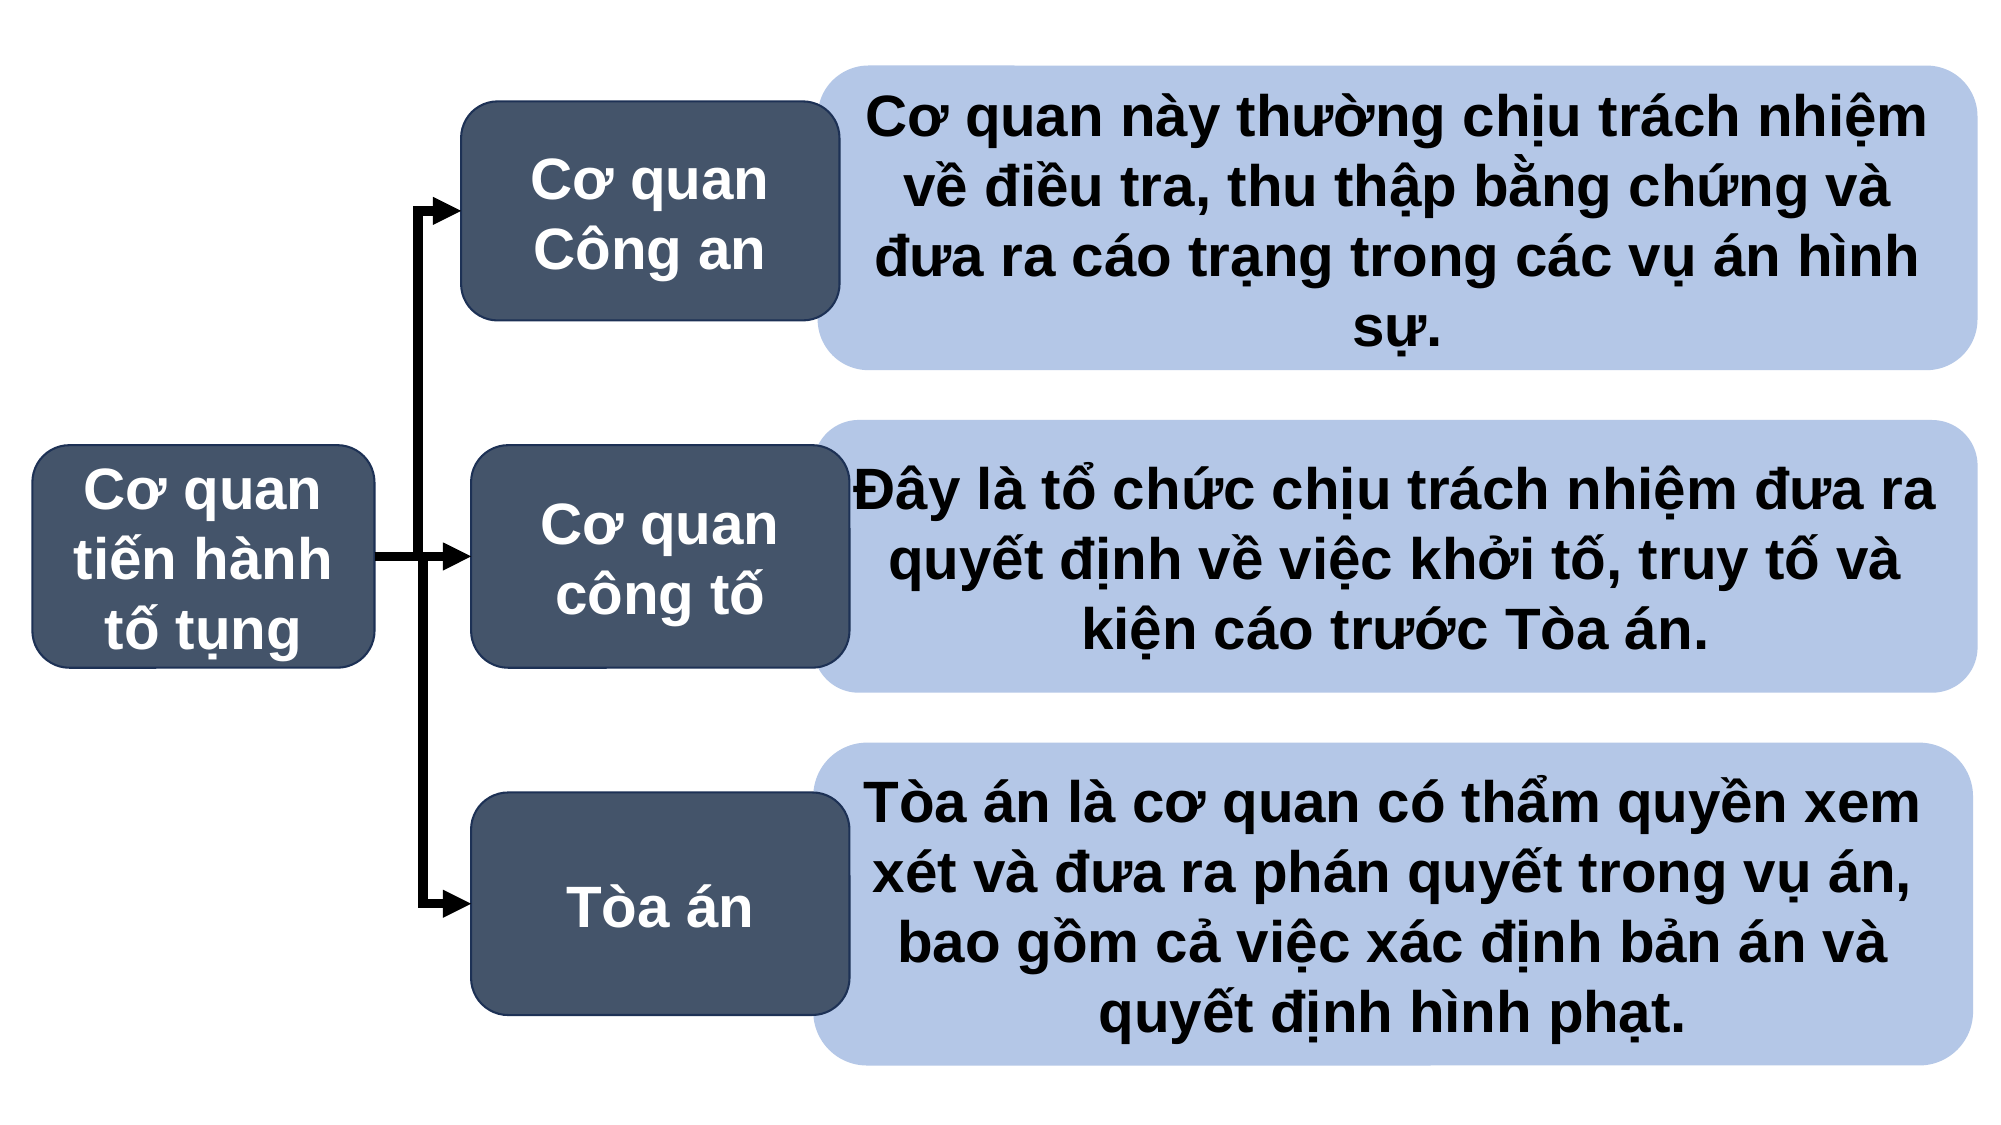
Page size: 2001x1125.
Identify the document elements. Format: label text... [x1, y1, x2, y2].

text_box Tòa án [470, 791, 851, 1017]
text_box Cơ quan Công an [460, 100, 841, 322]
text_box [374, 556, 472, 904]
text_box Tòa án là cơ quan có thẩm quyền xem xét và đưa ra phán quyết trong vụ án, bao gồm cả việc xác định bản án và quyết định hình phạt. [812, 741, 1975, 1067]
text_box Cơ quan này thường chịu trách nhiệm về điều tra, thu thập bằng chứng và đưa ra cáo trạng trong các vụ án hình sự. [816, 64, 1979, 372]
text_box Đây là tổ chức chịu trách nhiệm đưa ra quyết định về việc khởi tố, truy tố và kiện cáo trước Tòa án. [817, 418, 1979, 694]
text_box Cơ quan công tố [470, 444, 851, 669]
text_box Cơ quan tiến hành tố tụng [31, 444, 374, 669]
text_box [374, 210, 462, 556]
